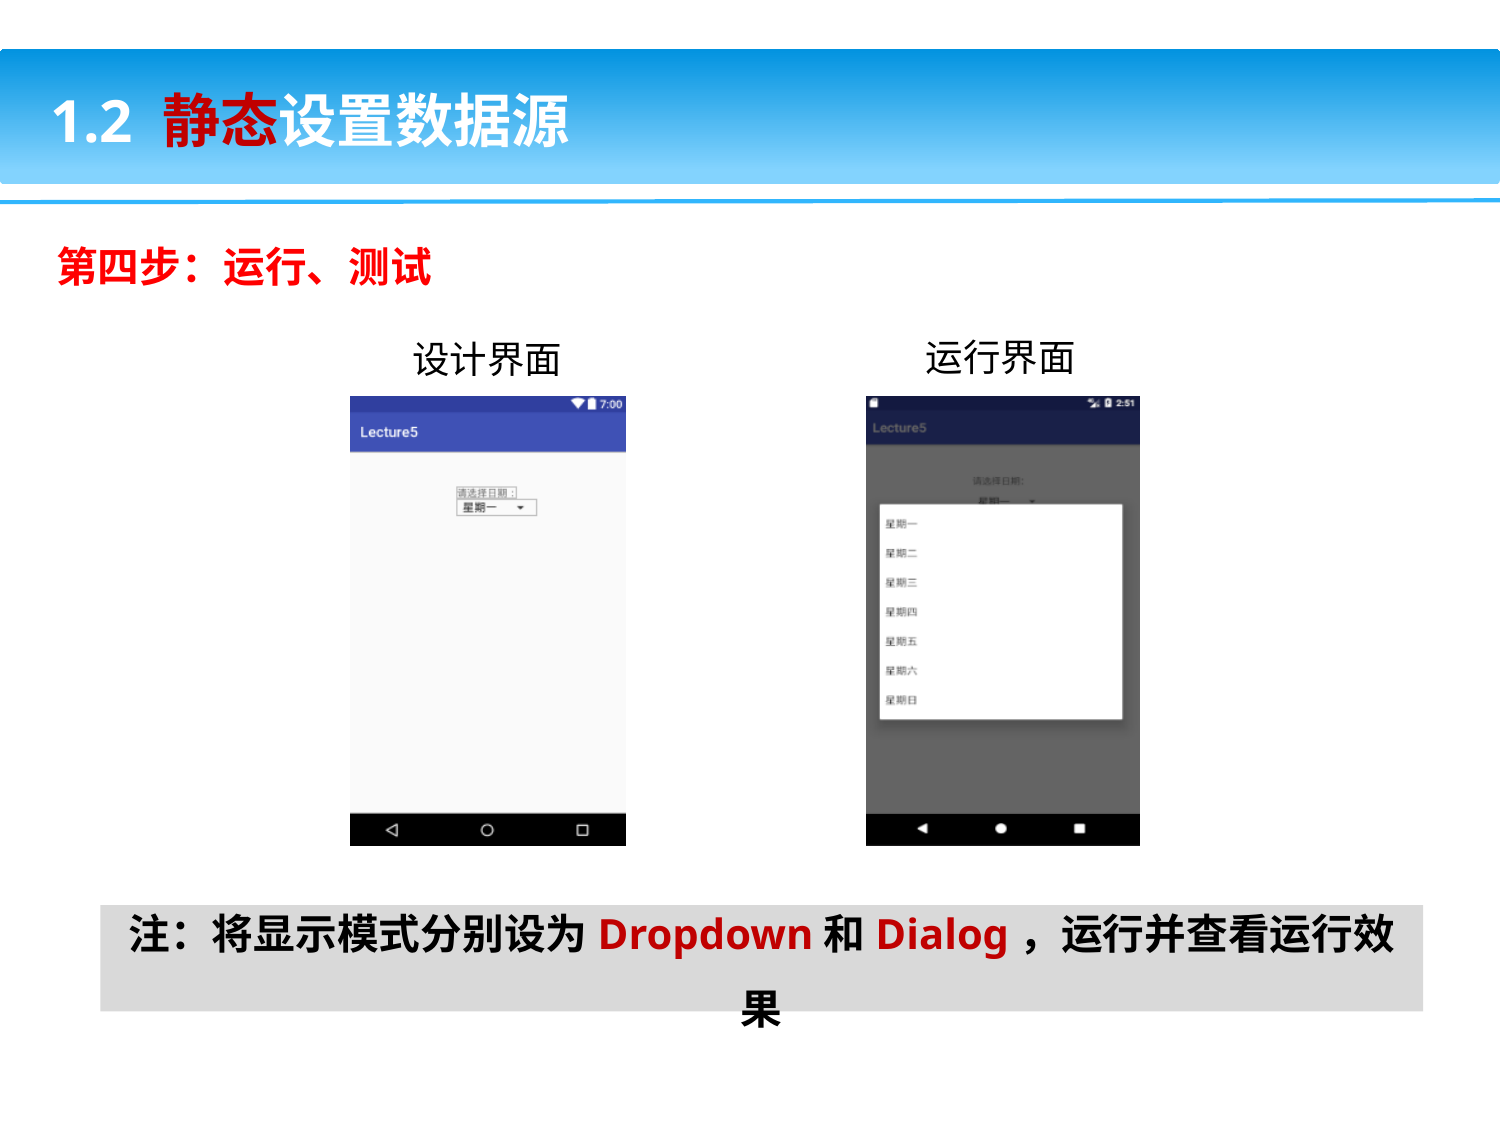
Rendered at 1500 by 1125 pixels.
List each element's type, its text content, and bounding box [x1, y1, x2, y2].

text_box 注：将显示模式分别设为Dropdown和Dialog，运行并查看运行效果 [100, 905, 1424, 1012]
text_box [348, 326, 1140, 847]
list 第四步：运行、测试 [41, 208, 1500, 323]
text_box 1.2 静态设置数据源 [34, 54, 1356, 185]
